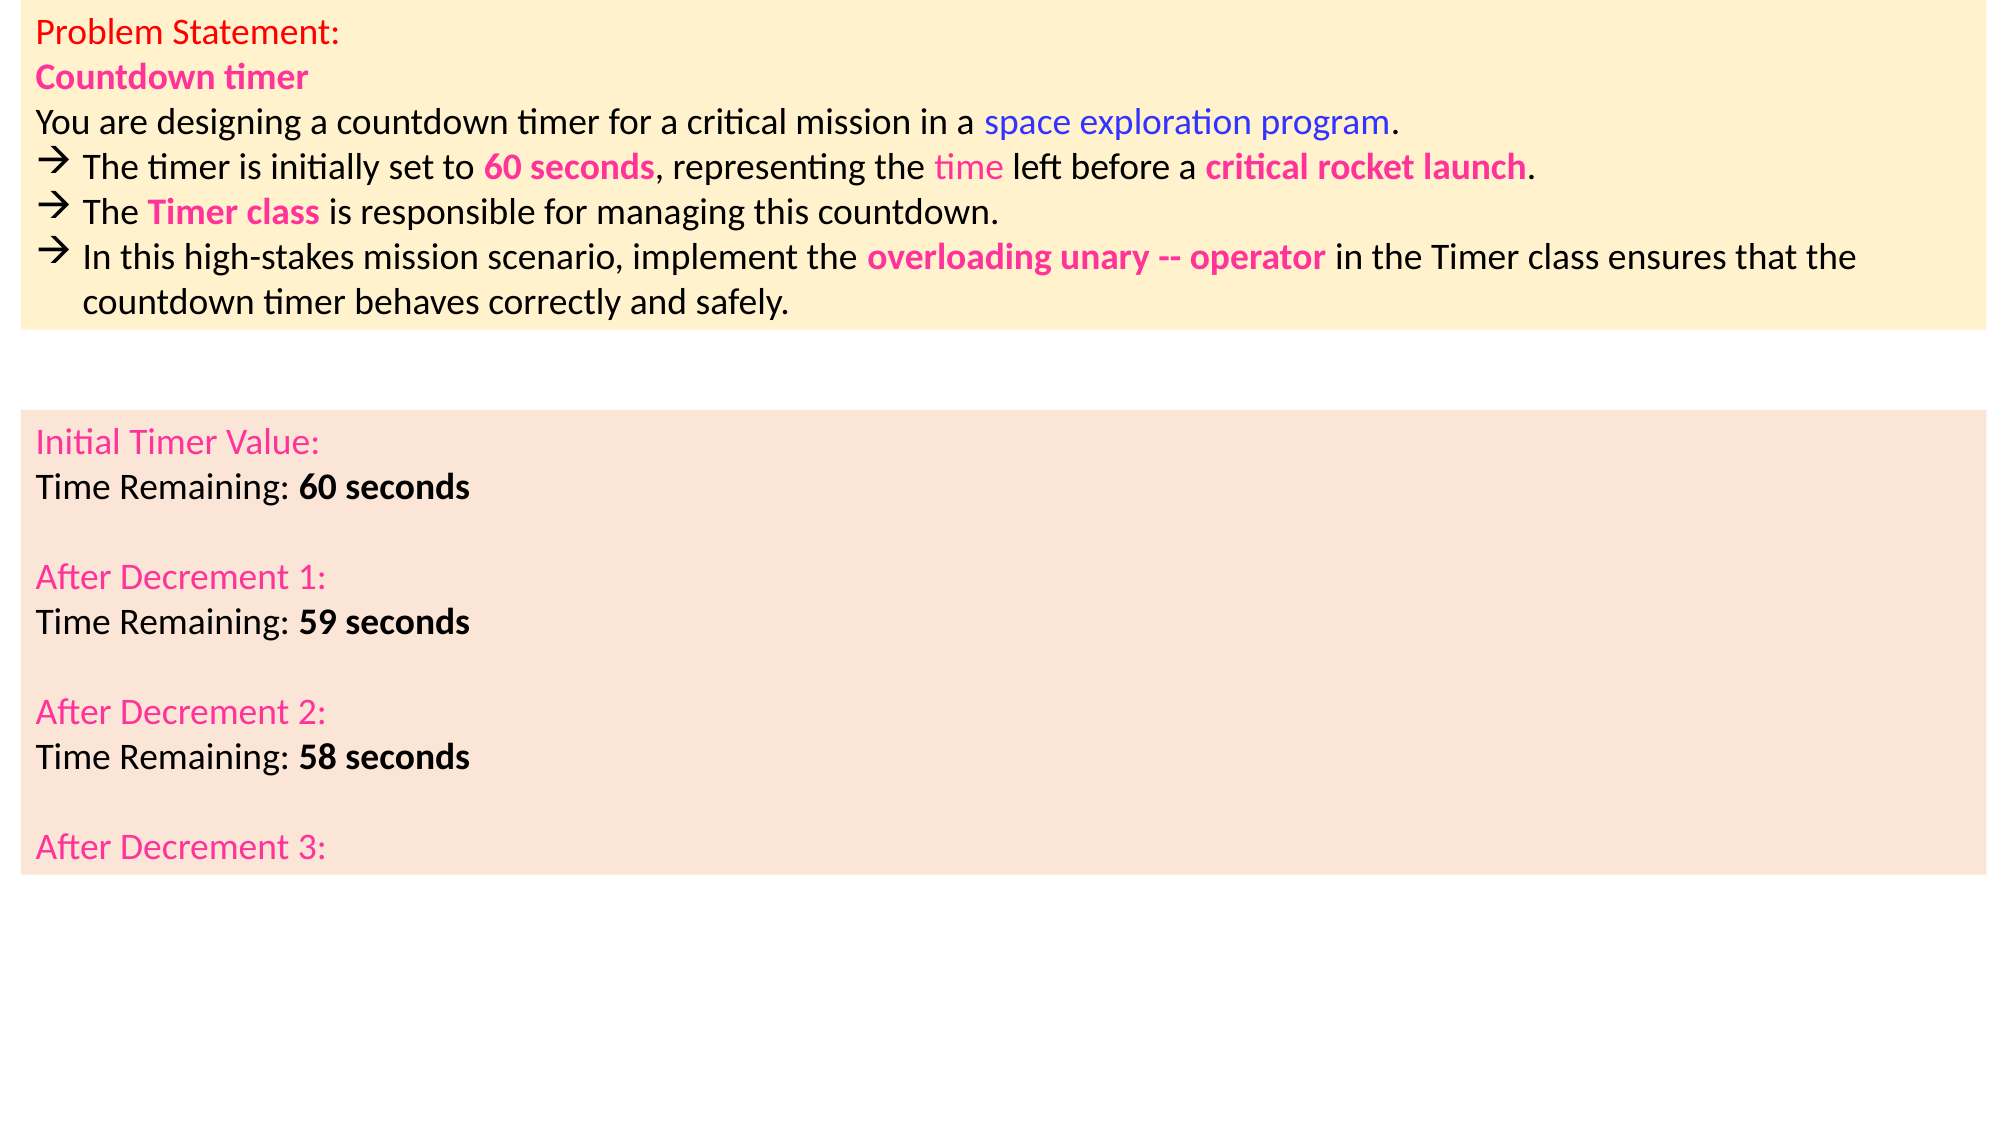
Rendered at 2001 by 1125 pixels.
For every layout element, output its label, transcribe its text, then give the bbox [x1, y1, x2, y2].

text_box Problem Statement: Countdown timer You are designing a countdown timer for a critical mission in a space exploration program. The timer is initially set to 60 seconds, representing the time left before a critical rocket launch. The Timer class is responsible for managing this countdown. In this high-stakes mission scenario, implement the overloading unary -- operator in the Timer class ensures that the countdown timer behaves correctly and safely. [20, 0, 1987, 330]
text_box Initial Timer Value: Time Remaining: 60 seconds After Decrement 1: Time Remaining: 59 seconds After Decrement 2: Time Remaining: 58 seconds After Decrement 3: [20, 409, 1987, 875]
